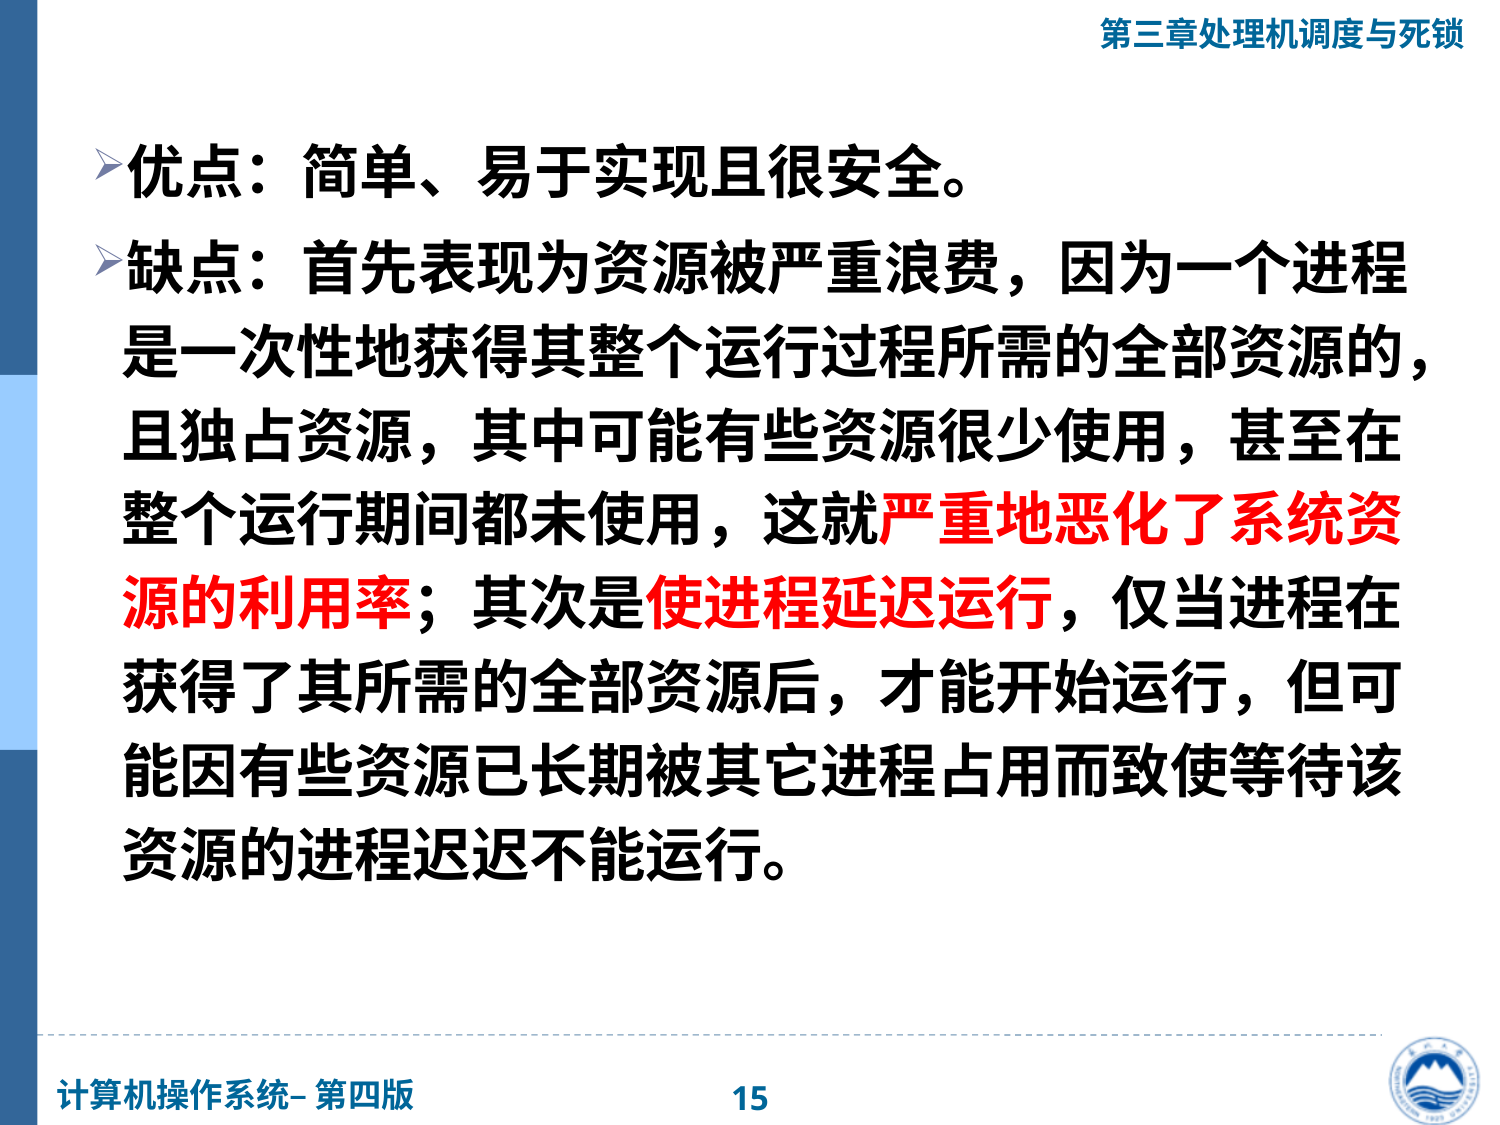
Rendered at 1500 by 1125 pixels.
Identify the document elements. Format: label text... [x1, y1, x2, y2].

list 优点：简单、易于实现且很安全。 缺点：首先表现为资源被严重浪费，因为一个进程是一次性地获得其整个运行过程所需的全部资源的，且独占资源，其中可能有些资源很少使用，甚至在整个运行期间都未使用，这就严重地恶化了系统资源的利用率；其次是使进程延迟运行，仅当进程在获得了其所需的全部资源后，才能开始运行，但可能因有些资源已长期被其它进程占用而致使等待该资源的进程迟迟不能运行。 [76, 113, 1424, 1000]
picture [1382, 1033, 1482, 1125]
